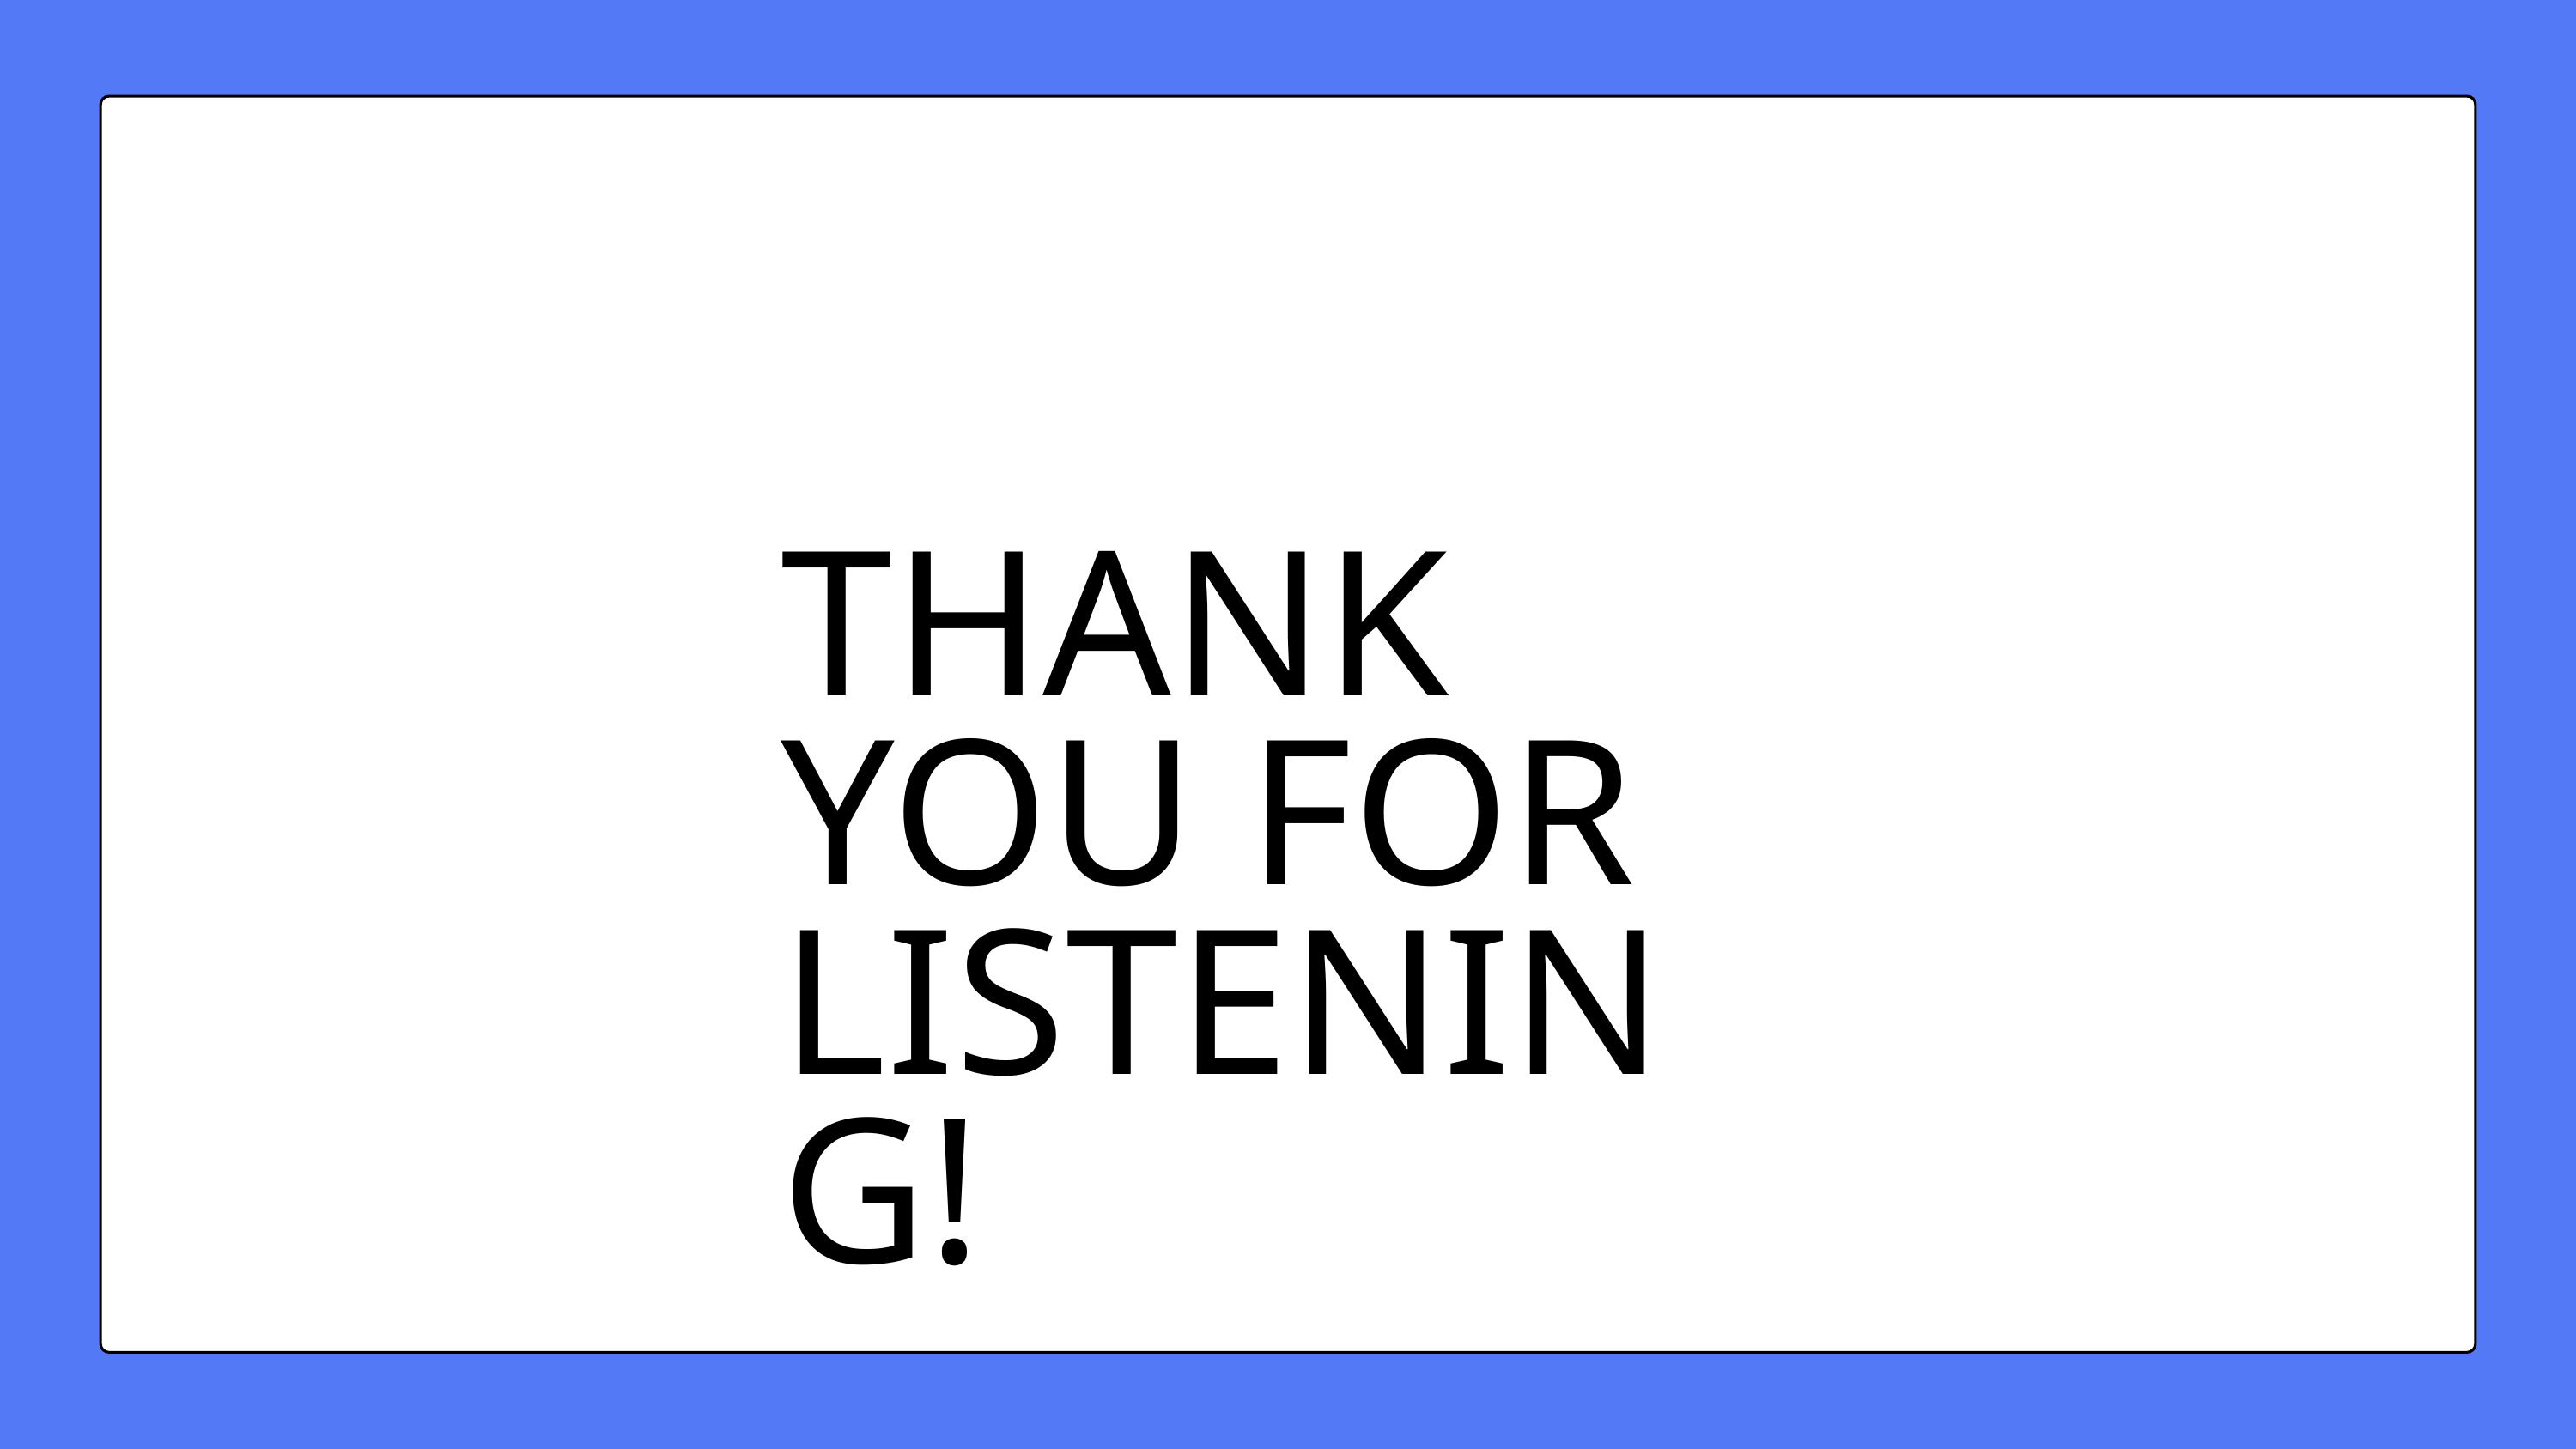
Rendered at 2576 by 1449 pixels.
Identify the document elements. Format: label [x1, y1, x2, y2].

text_box [100, 95, 2476, 1353]
